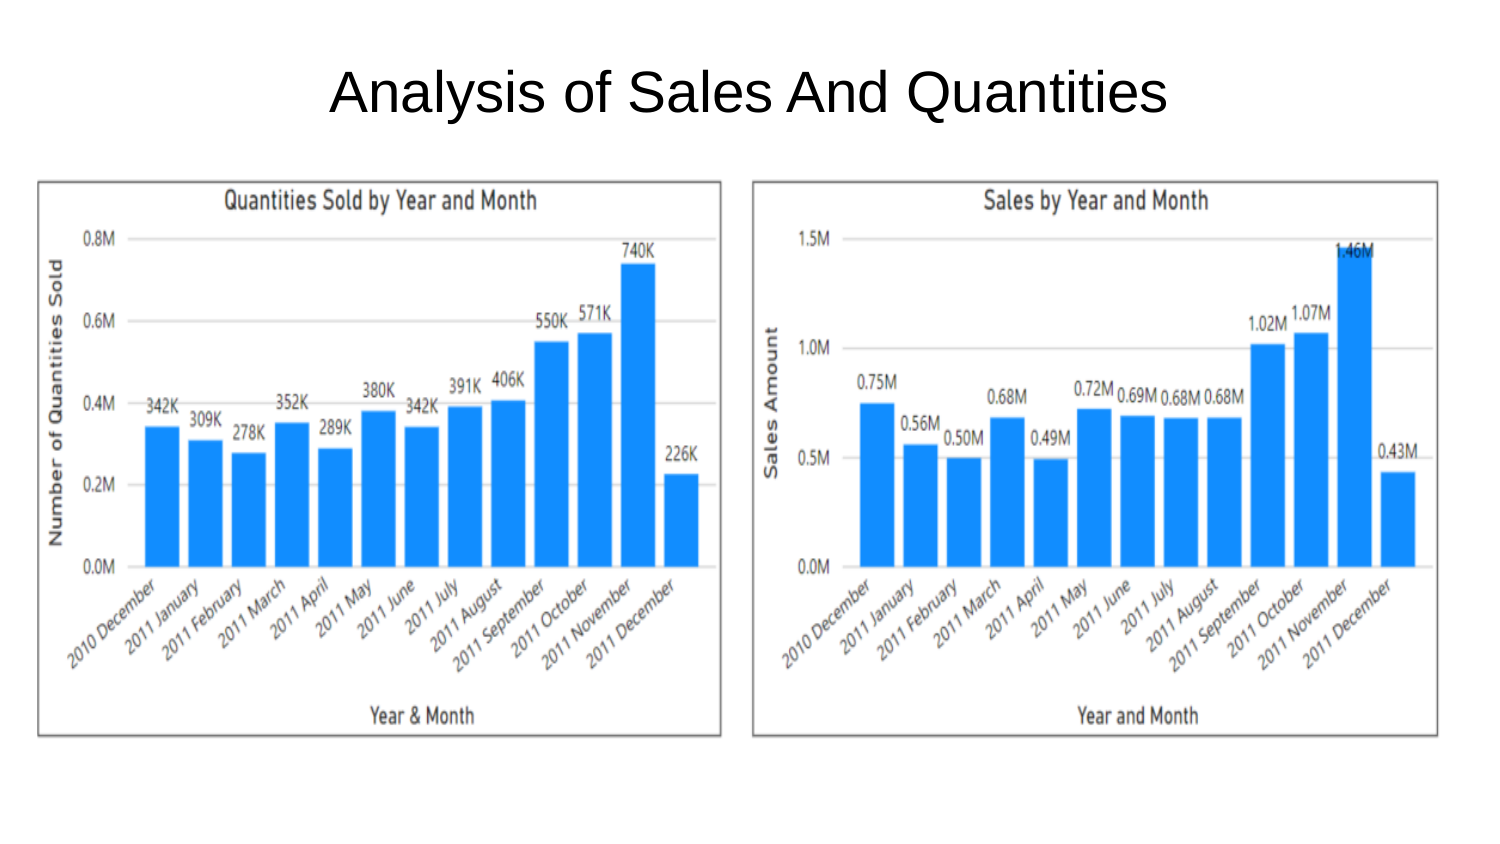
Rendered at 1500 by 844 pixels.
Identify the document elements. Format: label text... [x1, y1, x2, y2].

picture [28, 175, 1450, 745]
title Analysis of Sales And Quantities [51, 38, 1449, 147]
